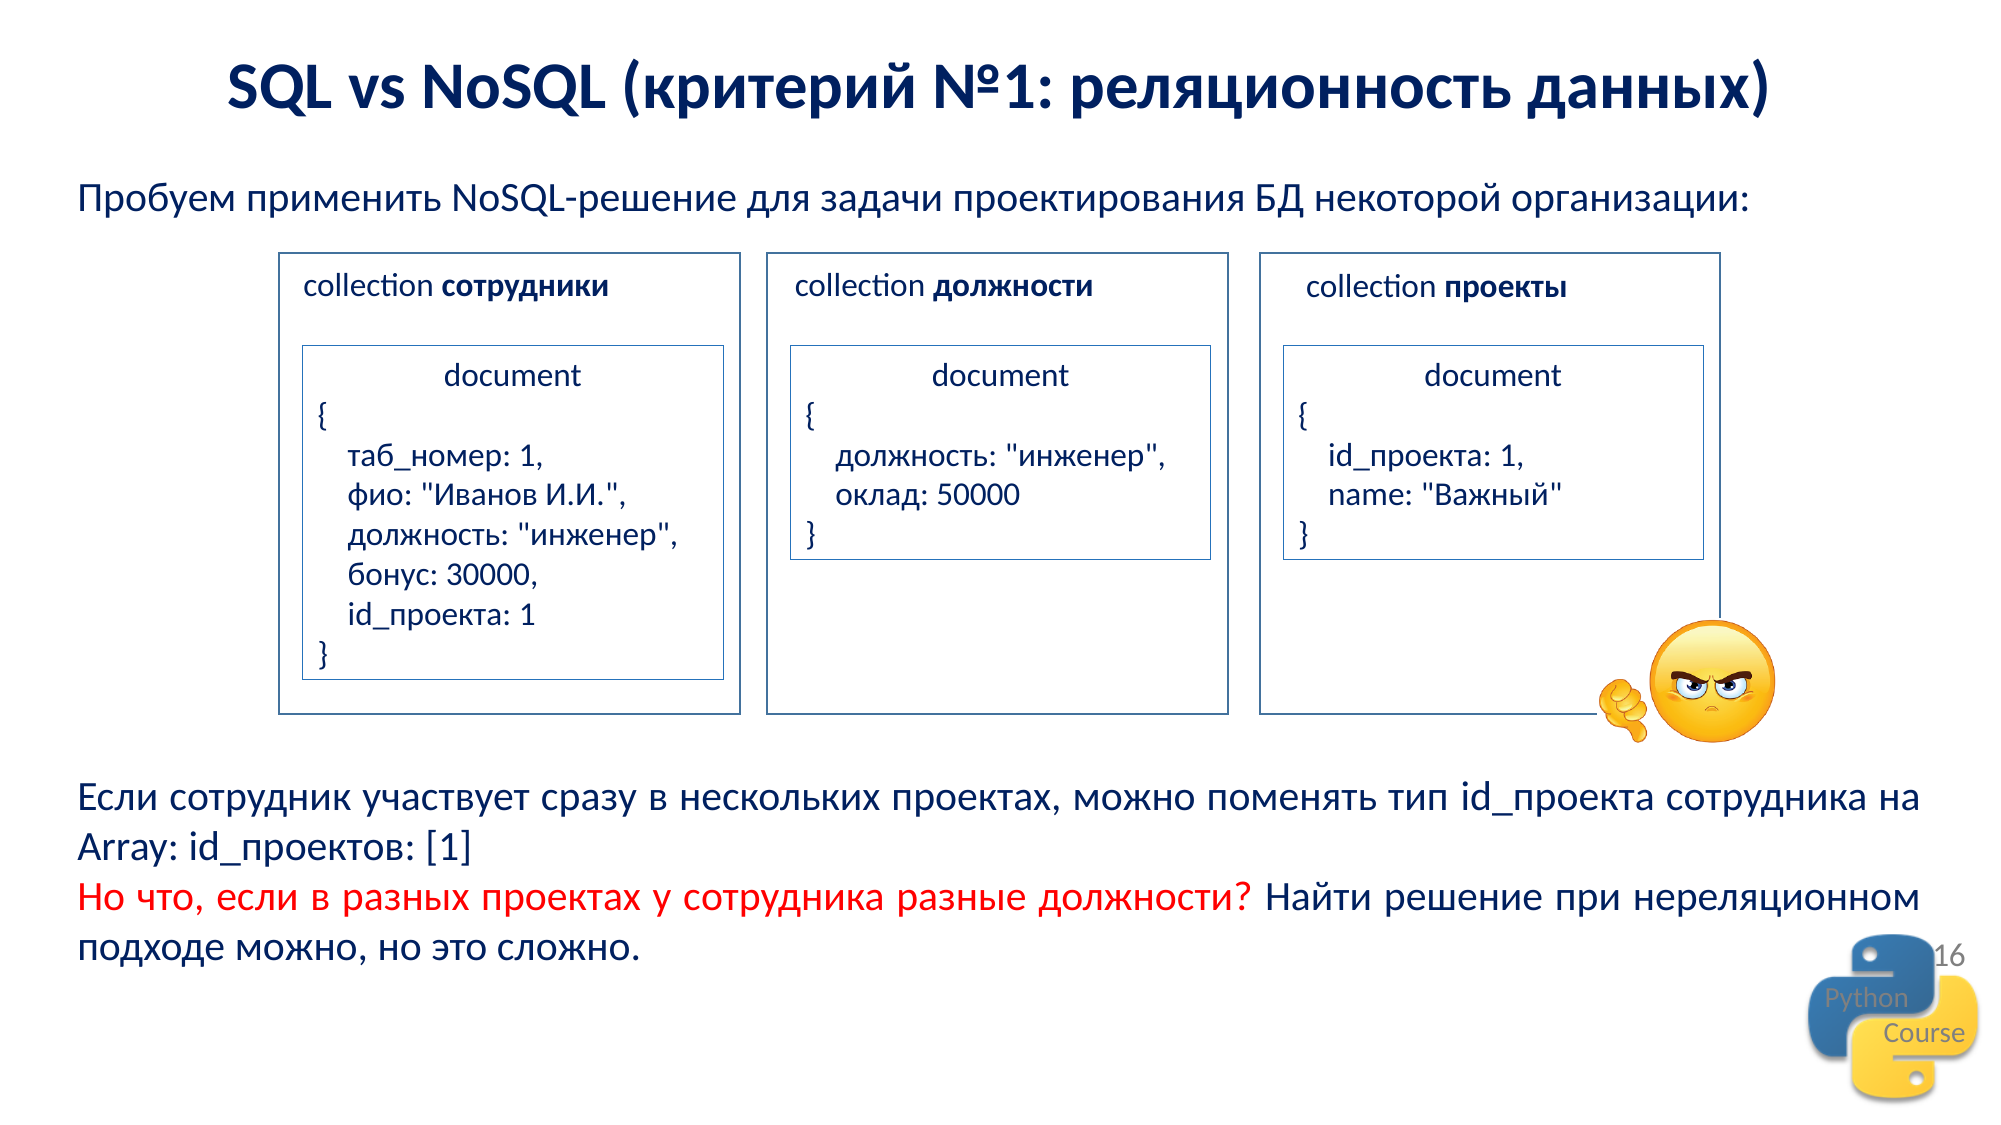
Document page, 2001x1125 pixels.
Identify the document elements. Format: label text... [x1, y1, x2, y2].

picture [1597, 618, 1777, 744]
text_box Пробуем применить NoSQL-решение для задачи проектирования БД некоторой организации: Если сотрудник участвует сразу в нескольких проектах, можно поменять тип id_проекта сотрудника на Array: id_проектов: [1] Но что, если в разных проектах у сотрудника разные должности? Найти решение при нереляционном подходе можно, но это сложно. [62, 162, 1936, 1097]
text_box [767, 253, 1228, 715]
picture [1936, 948, 1941, 964]
picture [1801, 932, 1985, 1110]
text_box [279, 253, 740, 715]
title SQL vs NoSQL (критерий №1: реляционность данных) [0, 34, 2000, 149]
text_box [1259, 253, 1721, 715]
